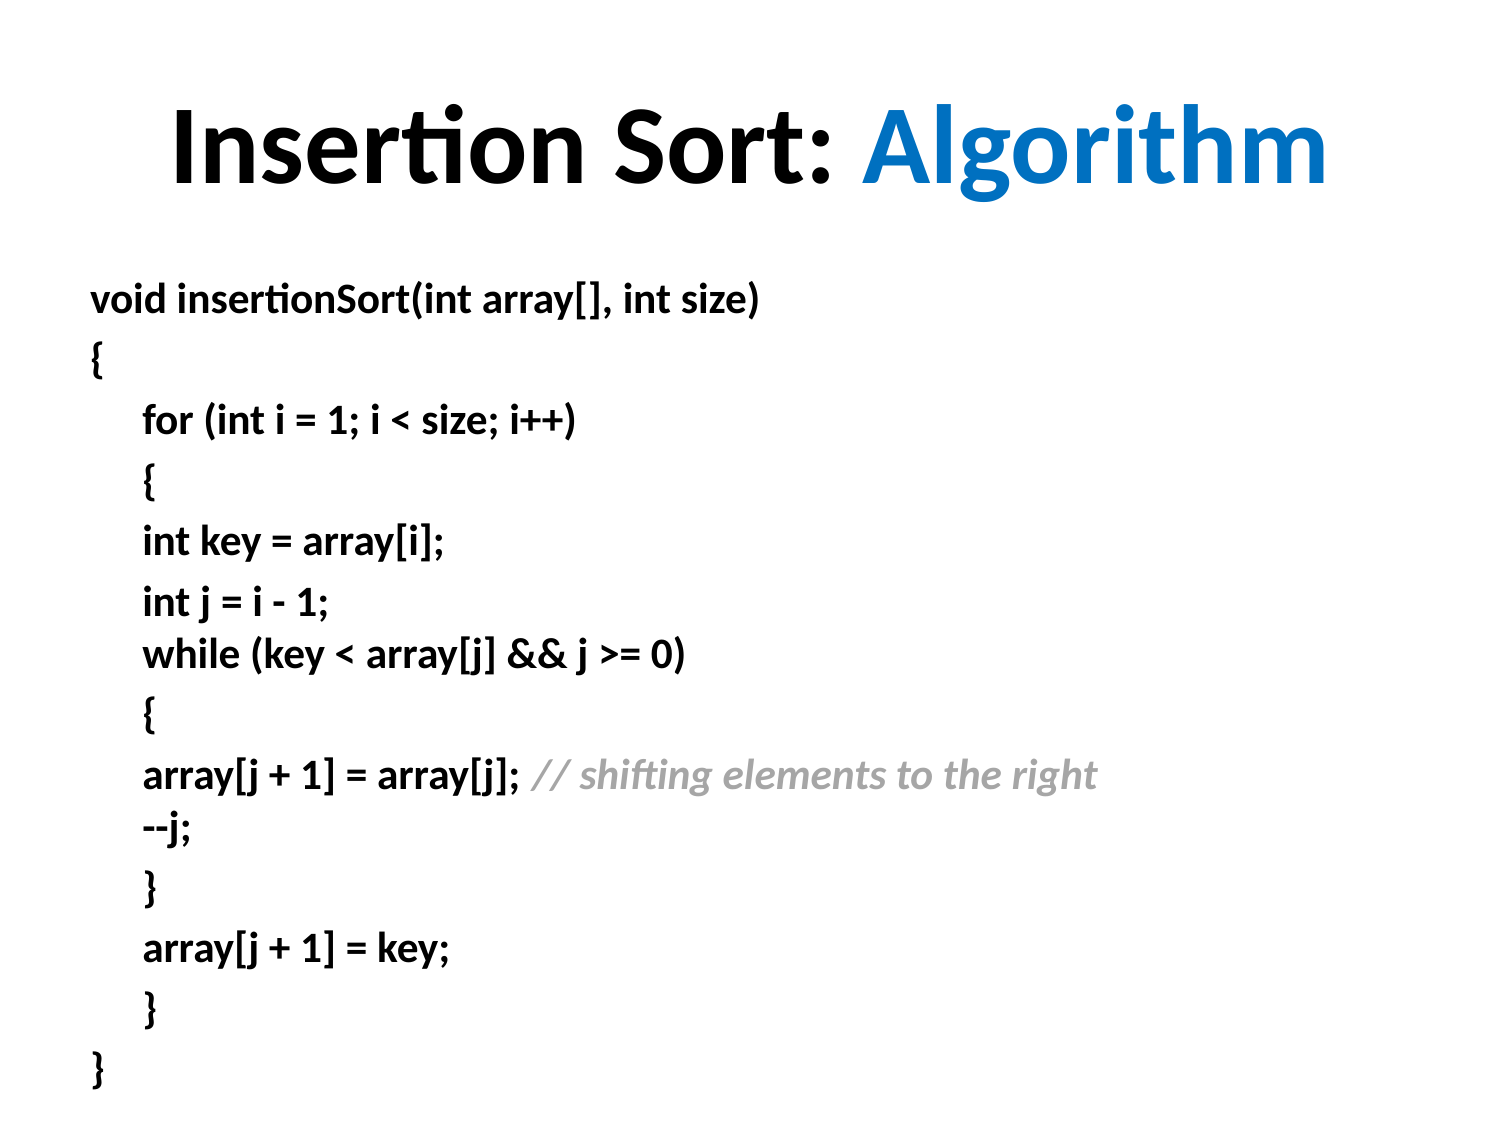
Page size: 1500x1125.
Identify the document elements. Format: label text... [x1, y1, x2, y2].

list void insertionSort(int array[], int size) { for (int i = 1; i < size; i++) { int key = array[i]; int j = i - 1; while (key < array[j] && j >= 0) { array[j + 1] = array[j]; // shifting elements to the right --j; } array[j + 1] = key; } } [75, 262, 1463, 1100]
title Insertion Sort: Algorithm [75, 45, 1425, 233]
